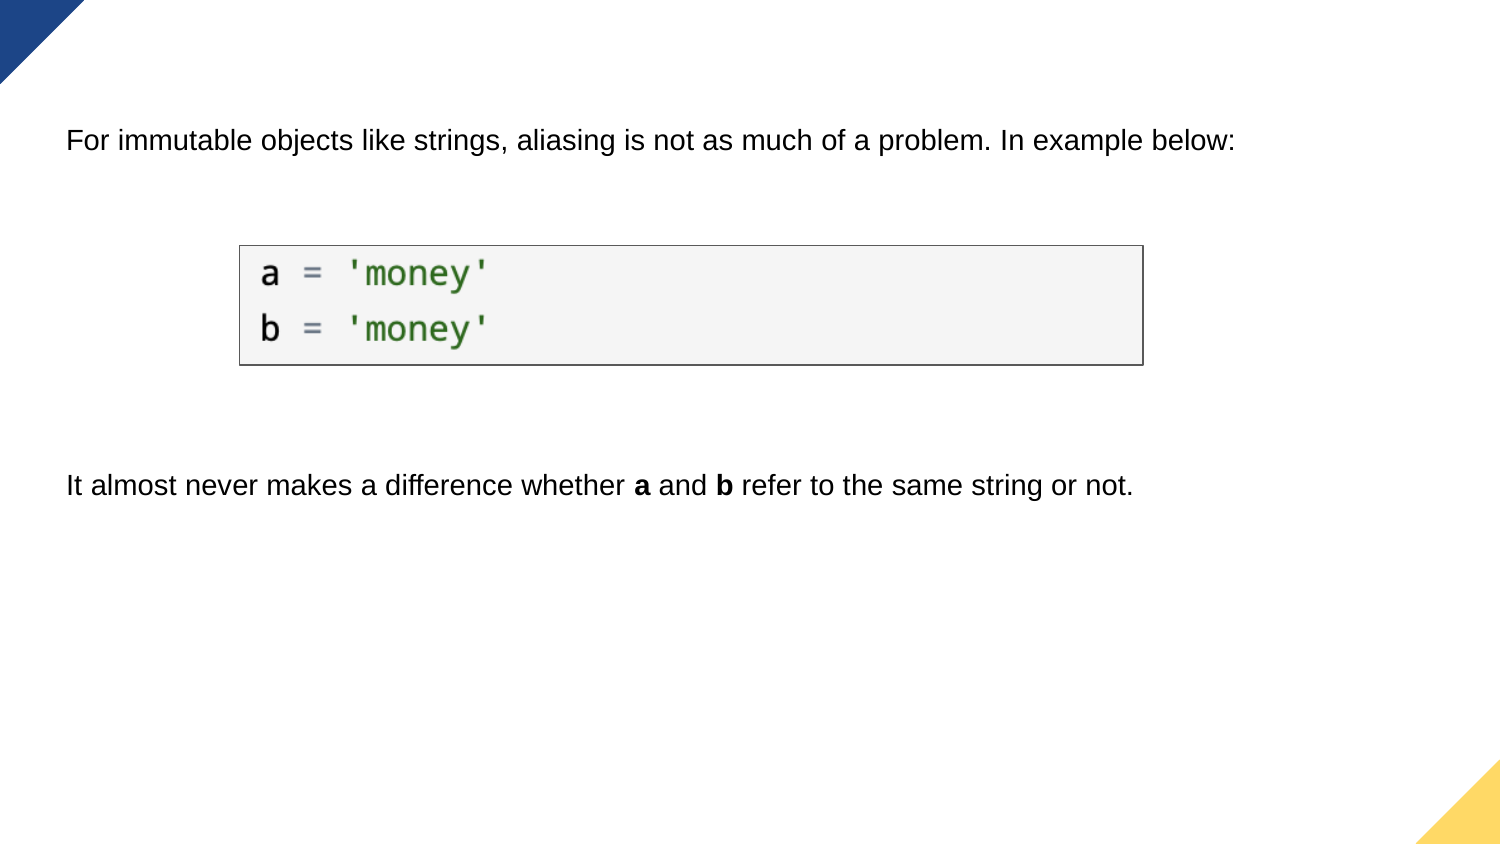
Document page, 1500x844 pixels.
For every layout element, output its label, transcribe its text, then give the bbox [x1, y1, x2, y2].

list For immutable objects like strings, aliasing is not as much of a problem. In example below: It almost never makes a difference whether a and b refer to the same string or not. [51, 92, 1449, 750]
text_box [1416, 760, 1500, 844]
picture [239, 246, 1143, 365]
text_box [0, 0, 84, 84]
